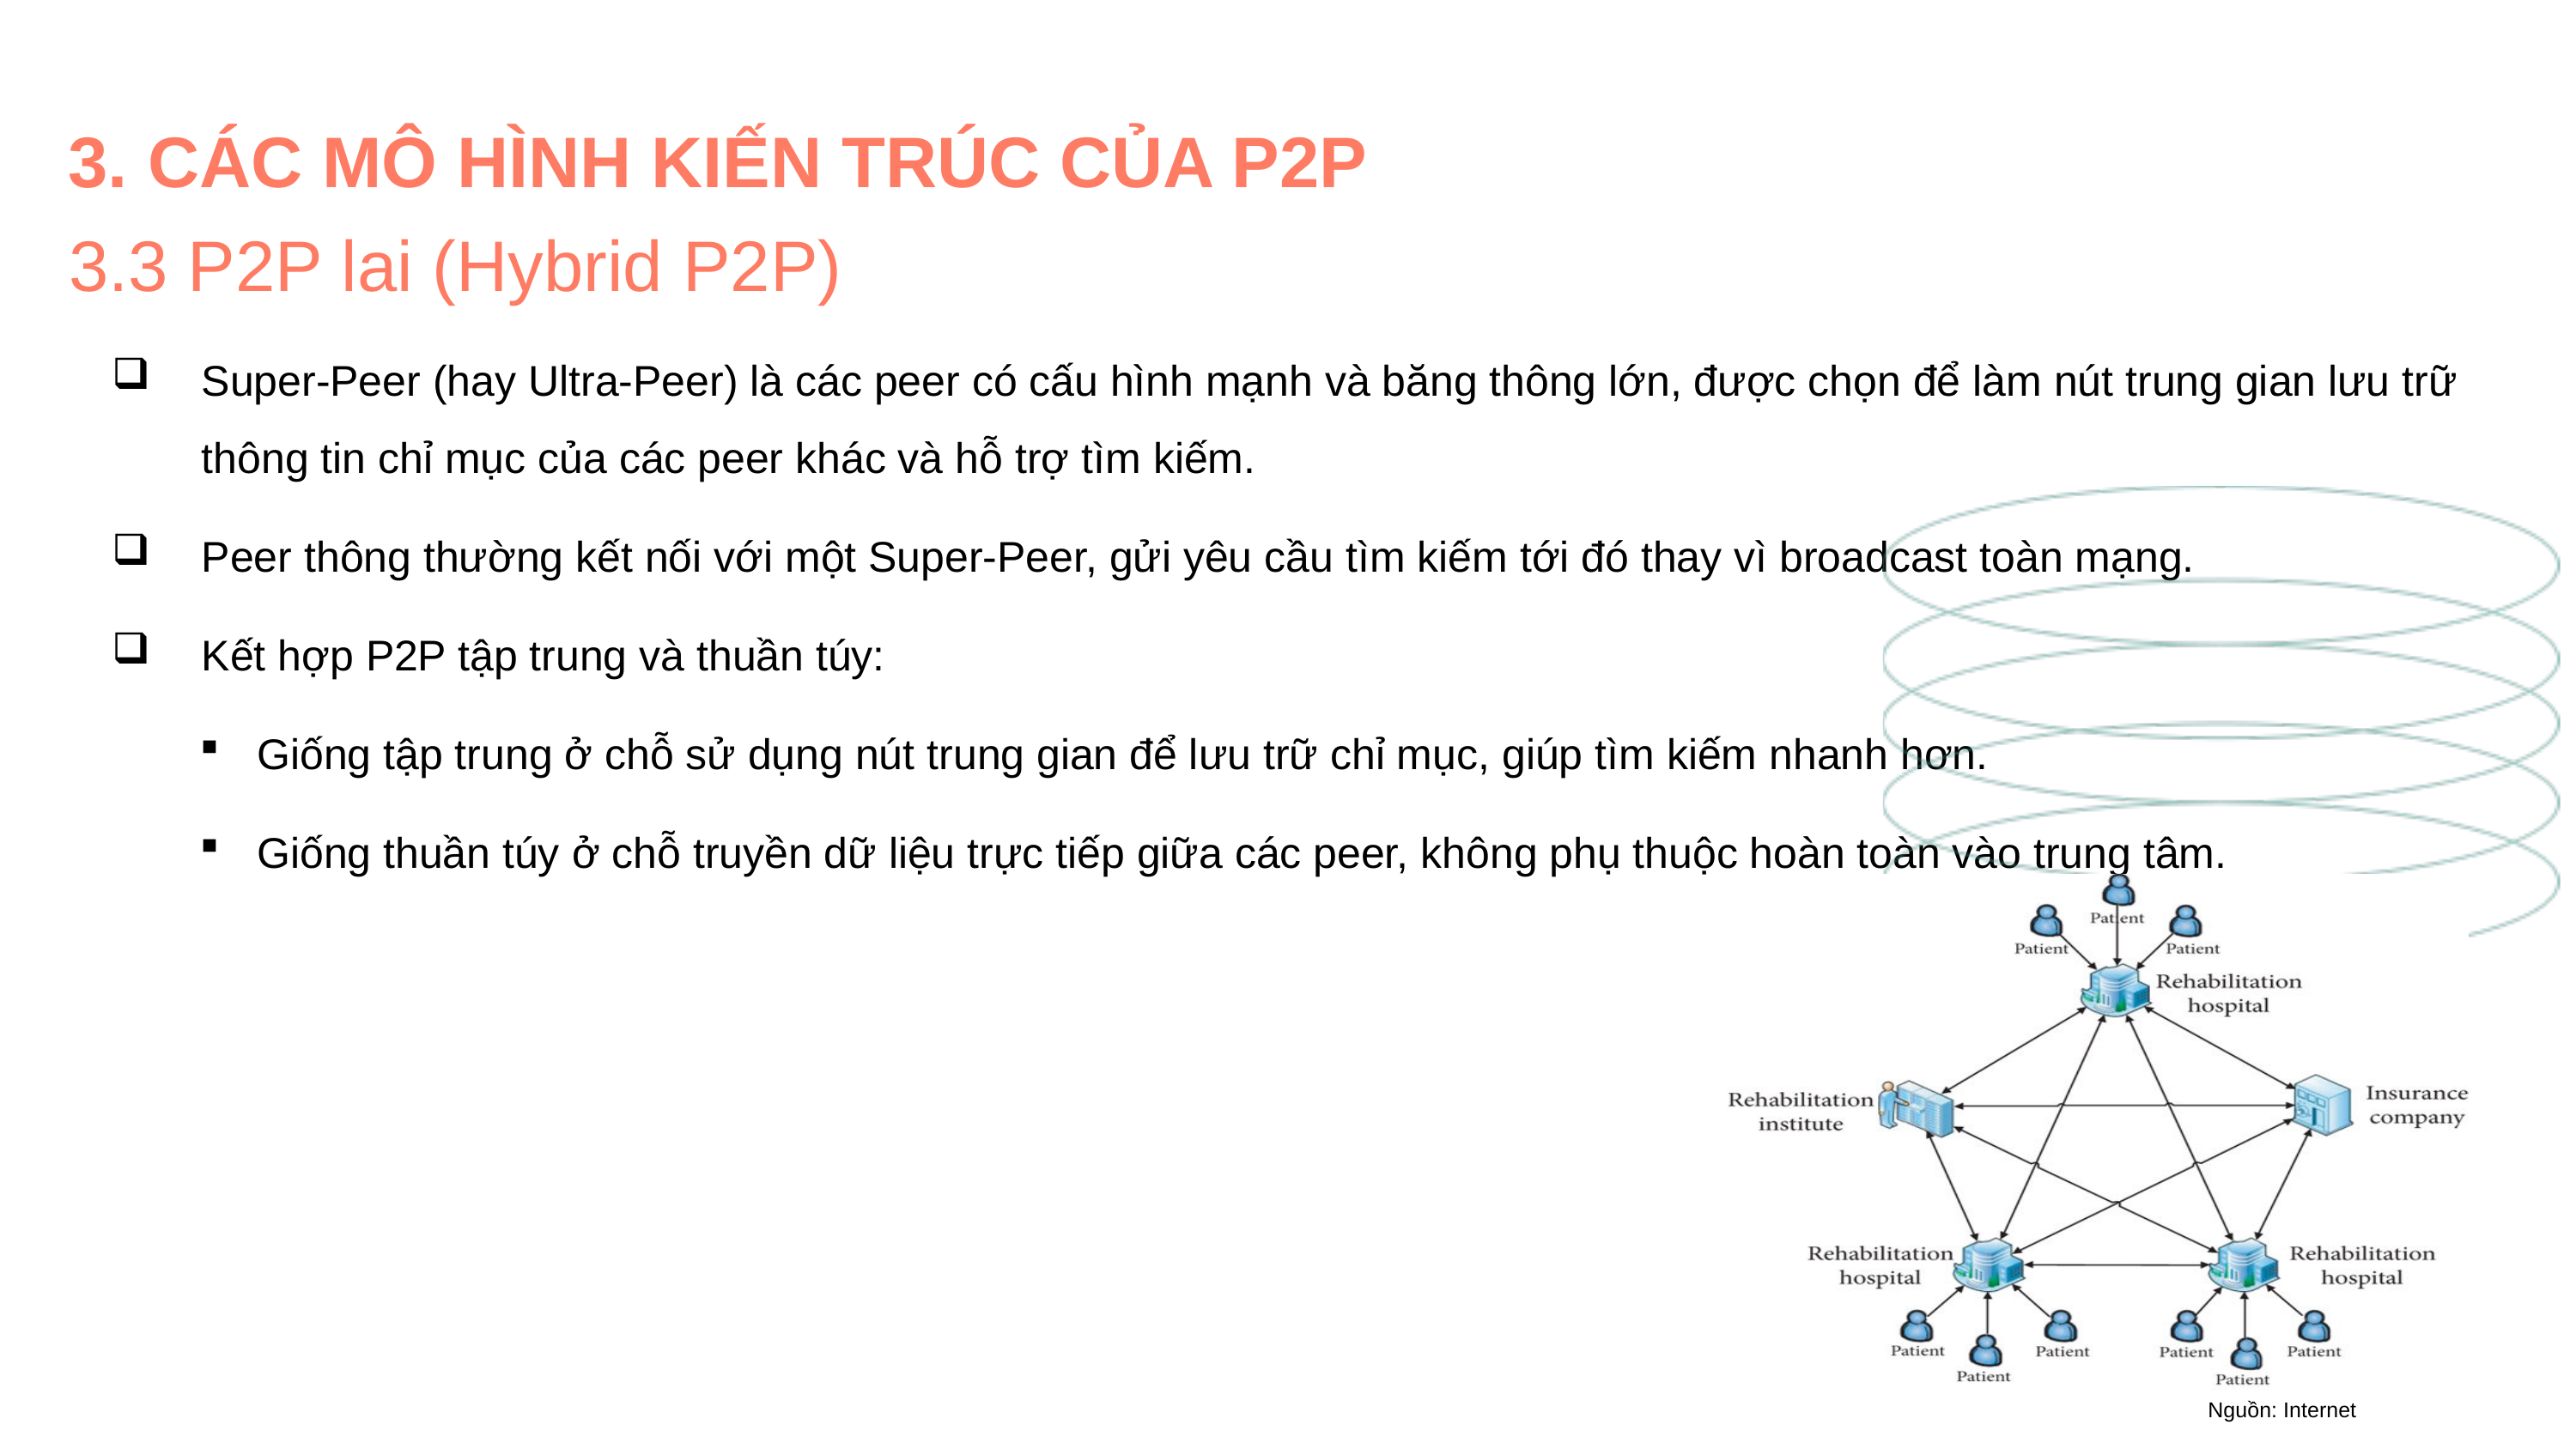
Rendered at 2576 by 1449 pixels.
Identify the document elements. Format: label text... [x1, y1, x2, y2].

text_box Nguồn: Internet [2195, 1390, 2561, 1428]
text_box [2512, 486, 2561, 963]
picture [1728, 874, 2469, 1391]
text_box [32, 18, 2506, 984]
